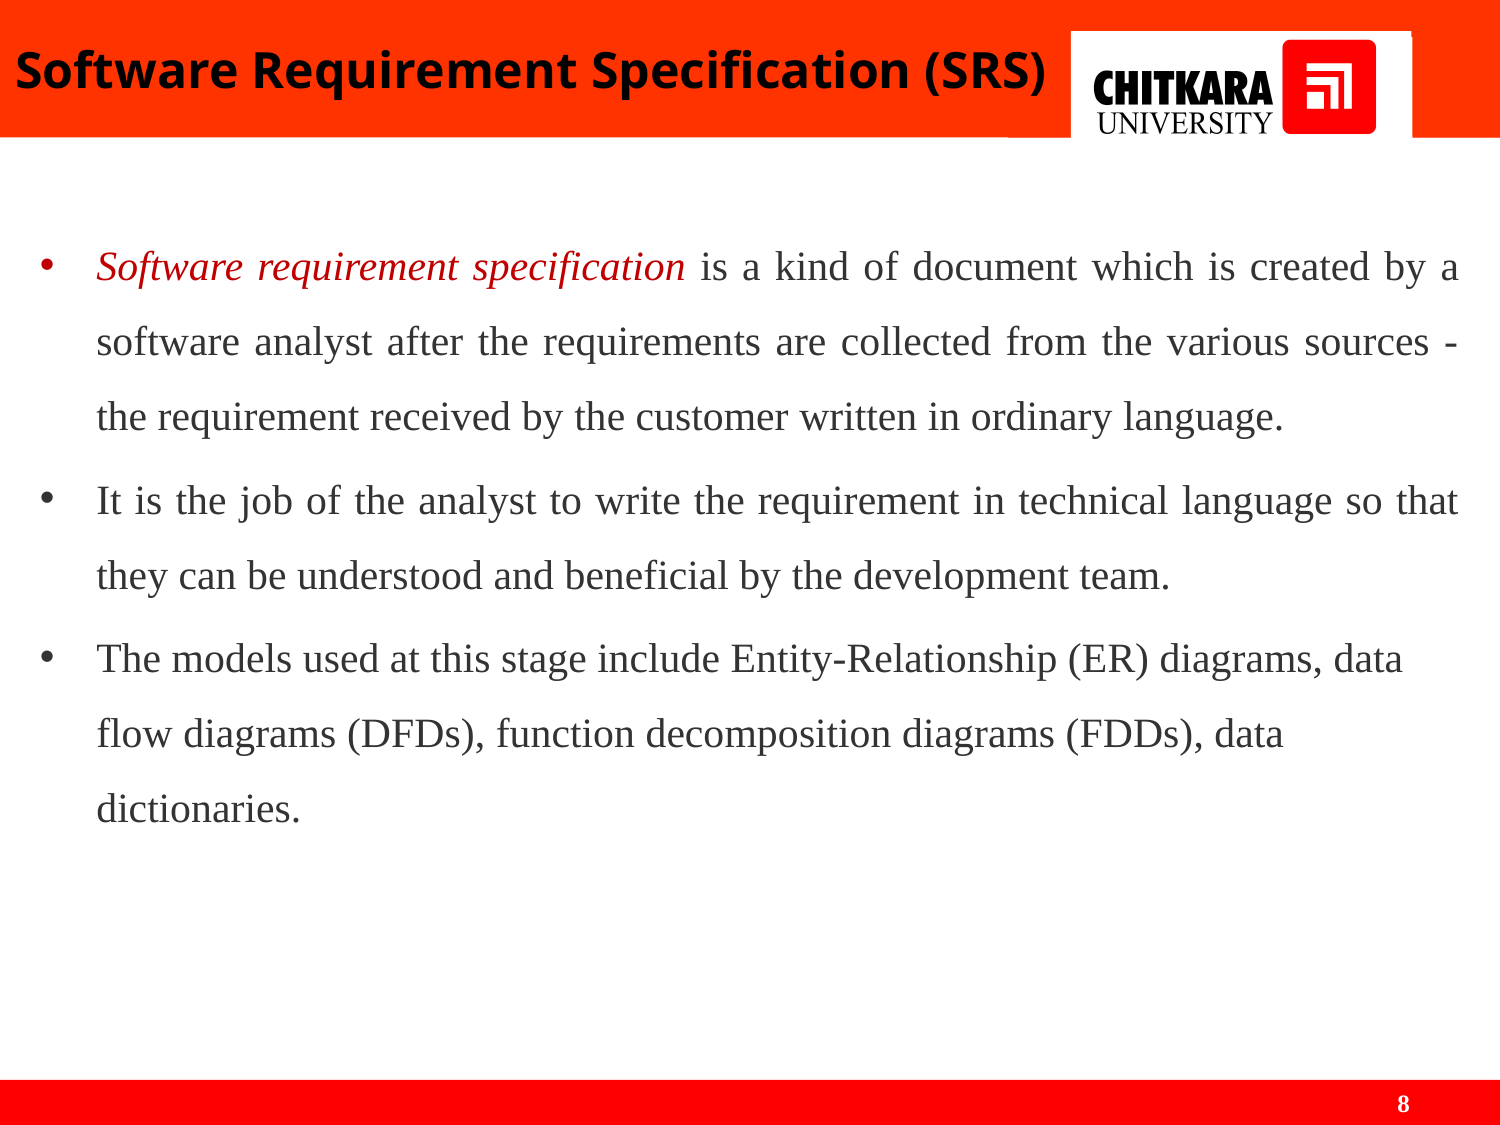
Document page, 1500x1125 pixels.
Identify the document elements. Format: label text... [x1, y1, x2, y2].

title Software Requirement Specification (SRS) [0, 0, 1063, 138]
list Software requirement specification is a kind of document which is created by a software analyst after the requirements are collected from the various sources - the requirement received by the customer written in ordinary language. It is the job of the analyst to write the requirement in technical language so that they can be understood and beneficial by the development team. The models used at this stage include Entity-Relationship (ER) diagrams, data flow diagrams (DFDs), function decomposition diagrams (FDDs), data dictionaries. [24, 206, 1476, 1063]
slide_number 8 [1074, 1087, 1425, 1117]
picture [1074, 37, 1391, 138]
